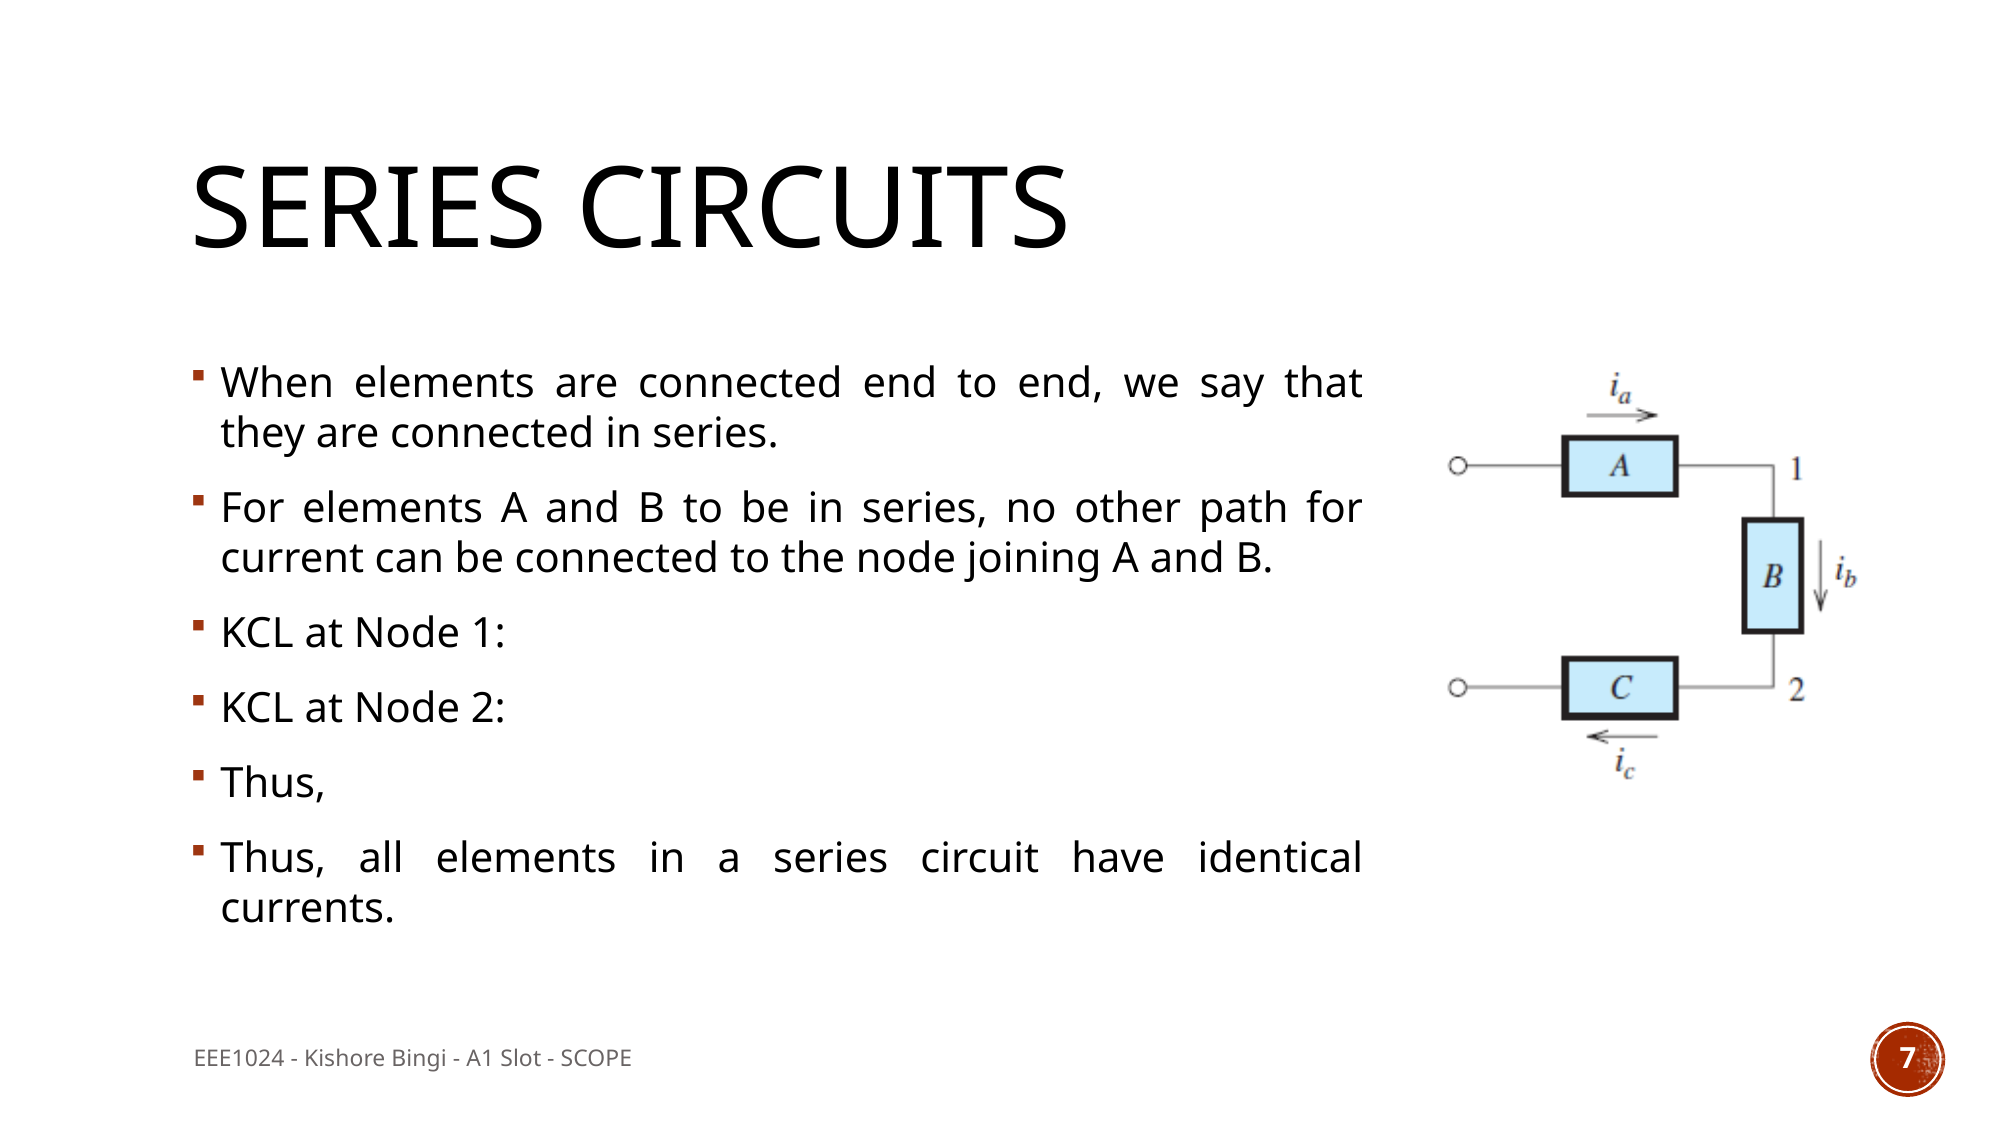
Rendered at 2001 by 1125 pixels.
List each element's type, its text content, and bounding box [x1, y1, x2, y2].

picture [1362, 324, 1883, 801]
title Series Circuits [175, 79, 1826, 344]
footer EEE1024 - Kishore Bingi - A1 Slot - SCOPE [178, 1028, 1217, 1089]
slide_number 7 [1855, 1028, 1961, 1089]
